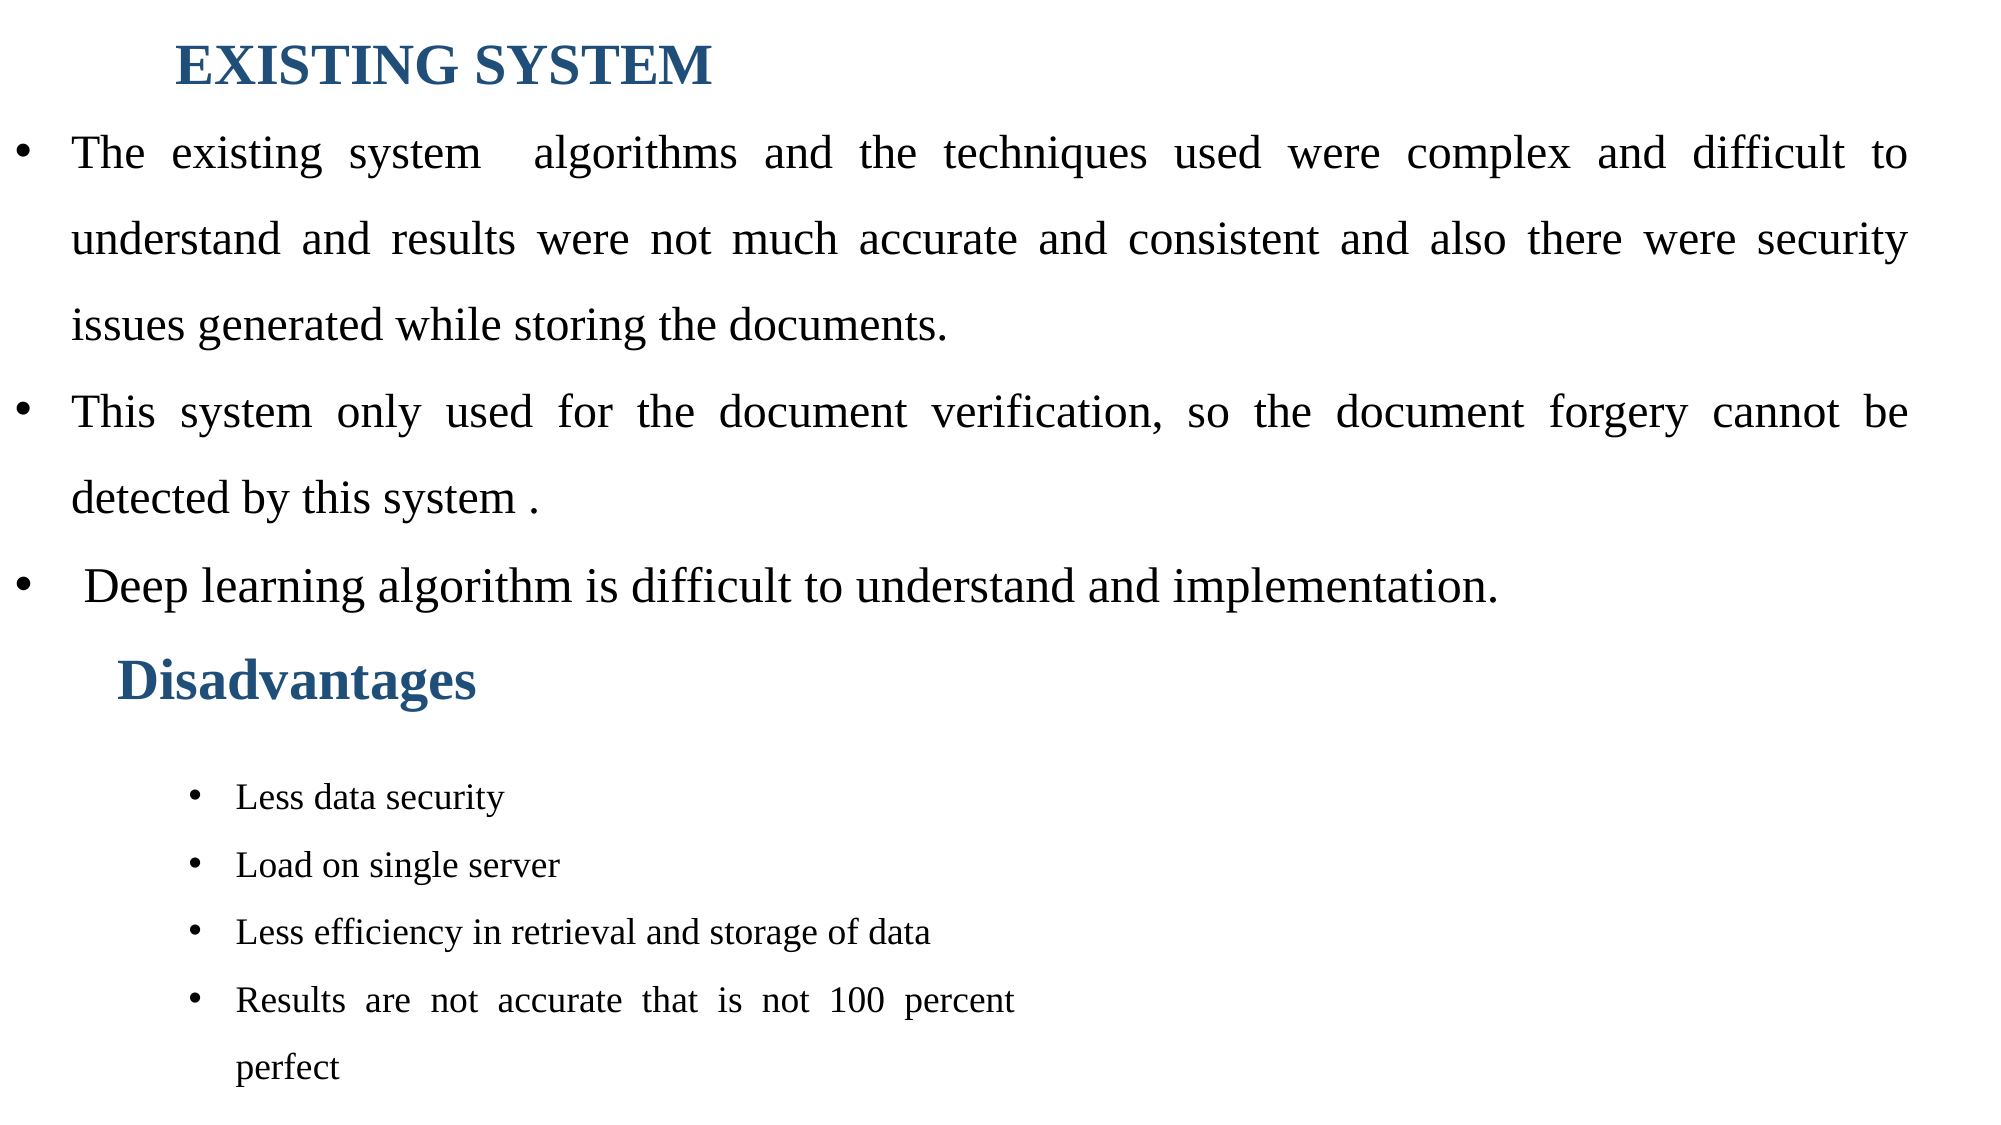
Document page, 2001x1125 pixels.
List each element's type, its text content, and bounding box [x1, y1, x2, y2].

text_box Less data security Load on single server Less efficiency in retrieval and storage of data Results are not accurate that is not 100 percent perfect [23, 742, 1031, 1095]
text_box The existing system algorithms and the techniques used were complex and difficult to understand and results were not much accurate and consistent and also there were security issues generated while storing the documents. This system only used for the document verification, so the document forgery cannot be detected by this system . Deep learning algorithm is difficult to understand and implementation. [0, 84, 1927, 621]
text_box Disadvantages [0, 634, 595, 719]
text_box EXISTING SYSTEM [46, 19, 843, 84]
